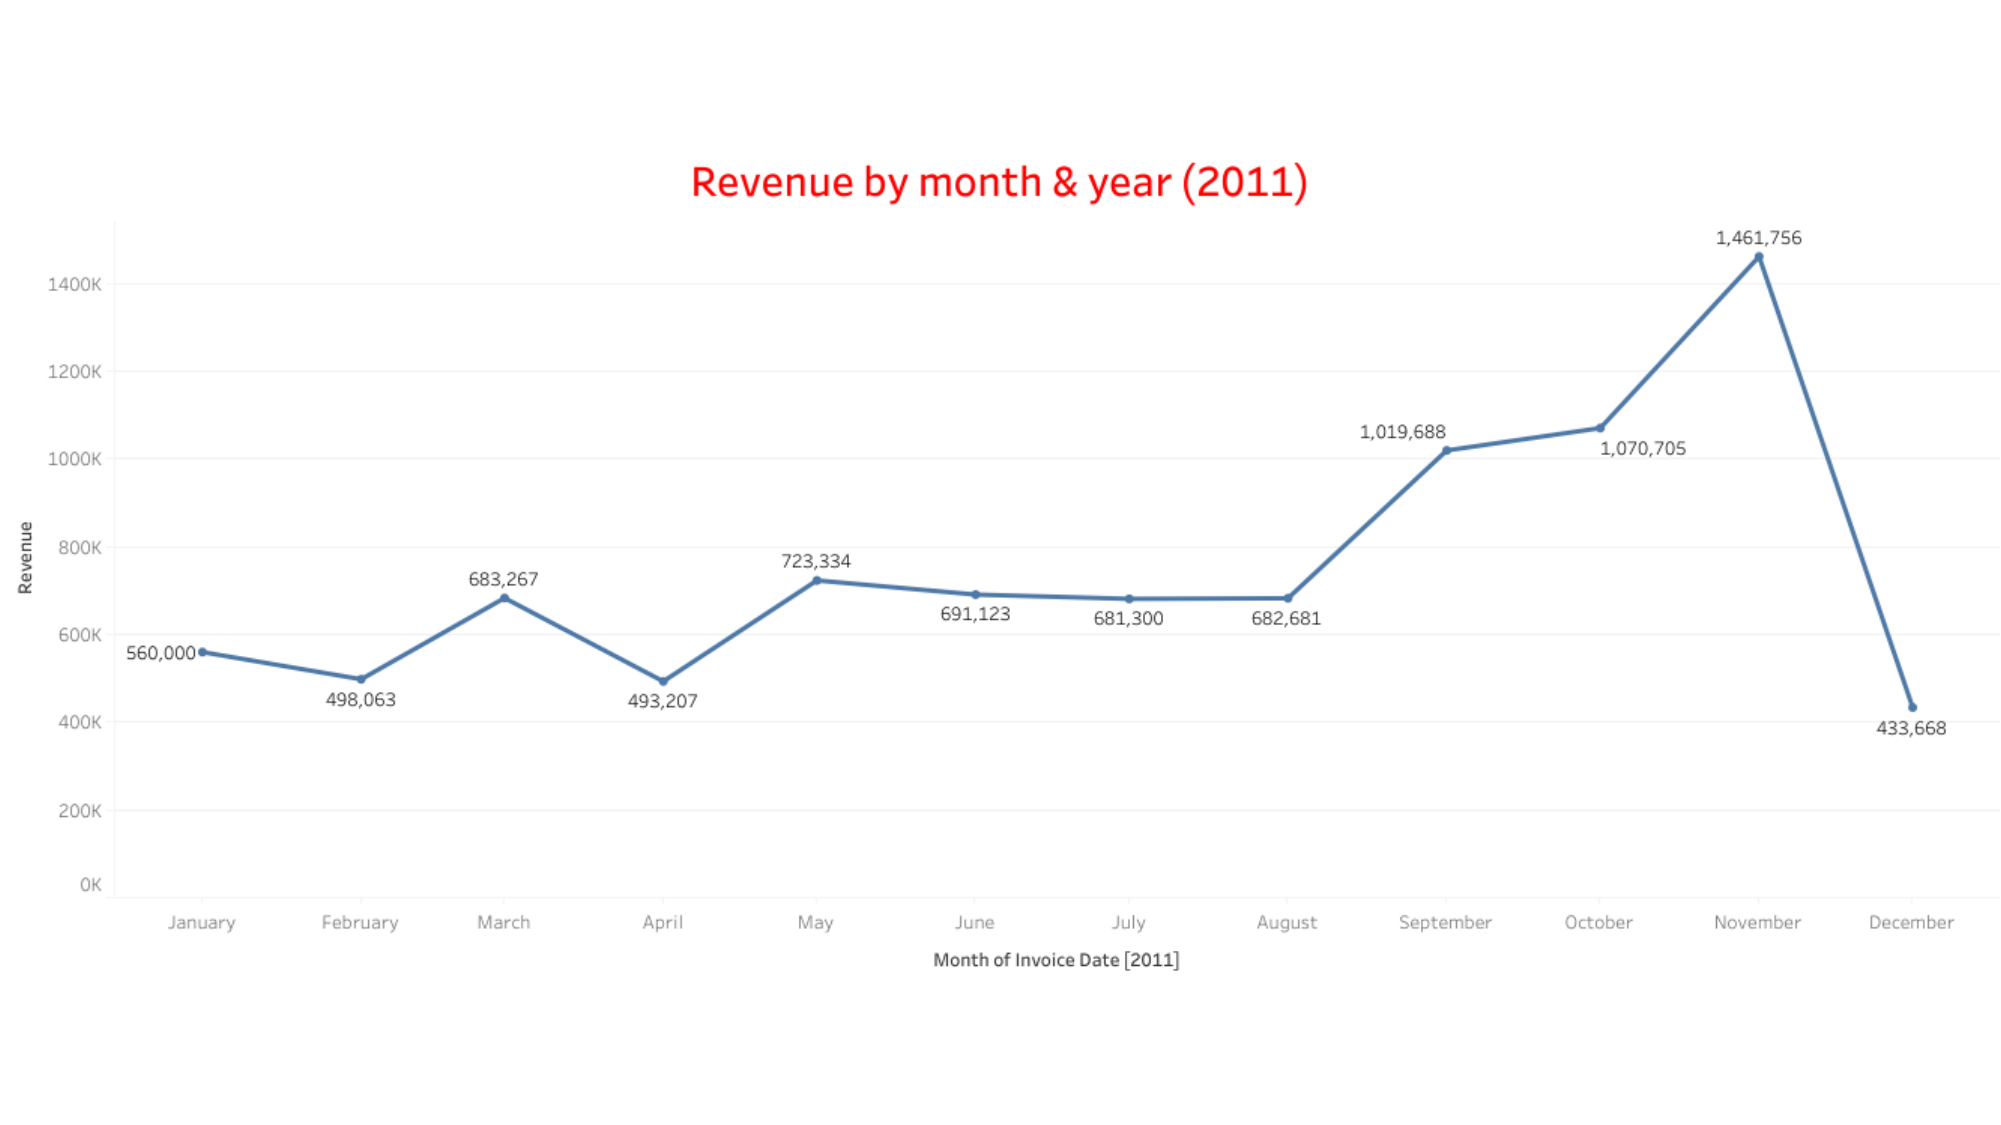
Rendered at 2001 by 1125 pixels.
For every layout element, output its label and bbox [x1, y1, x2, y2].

picture [0, 142, 2000, 983]
